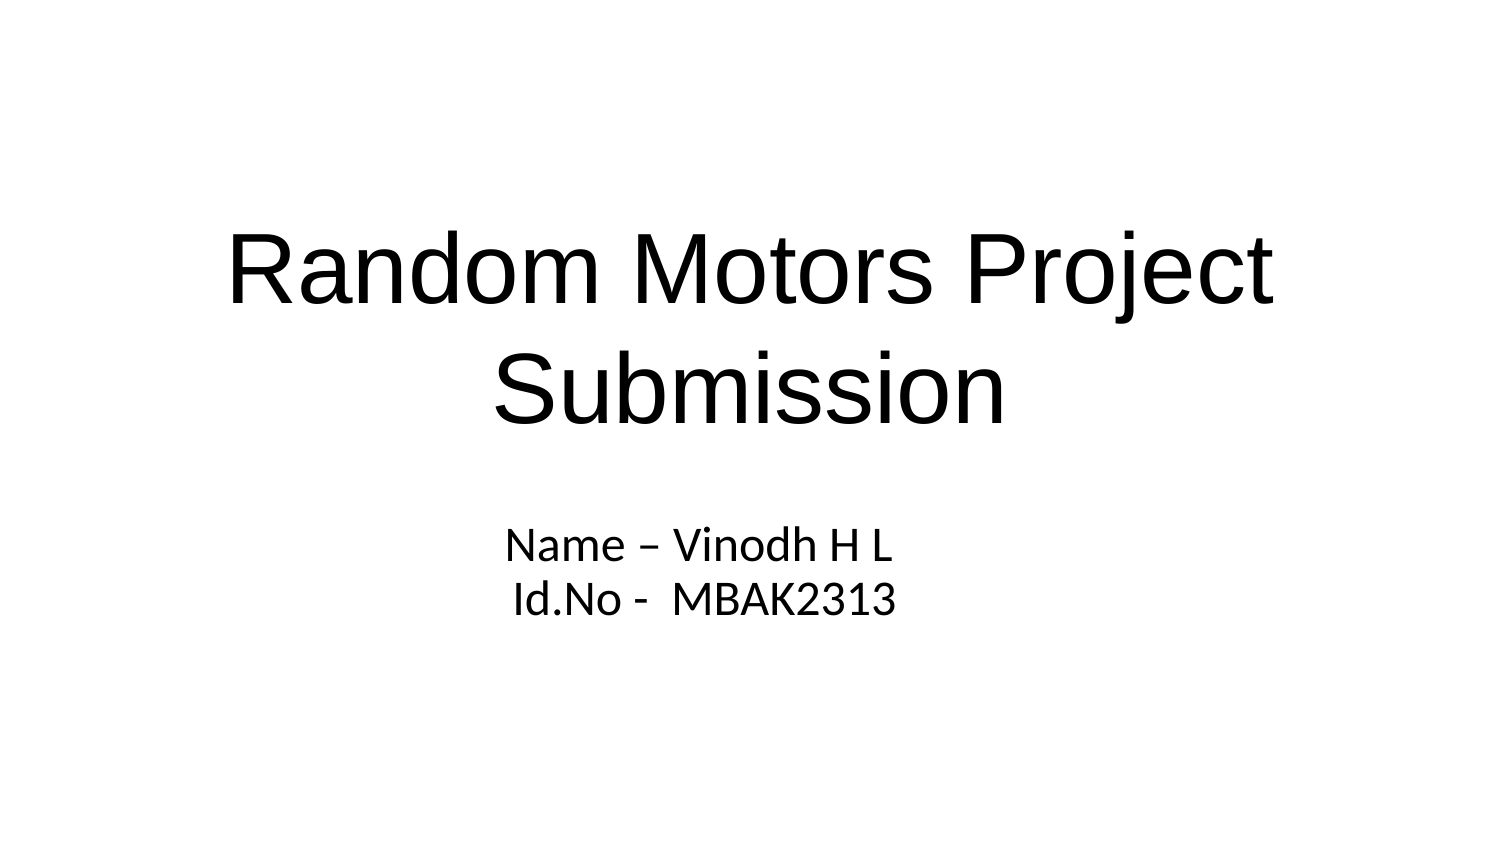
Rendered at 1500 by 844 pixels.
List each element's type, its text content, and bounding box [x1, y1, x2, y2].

title Random Motors Project Submission [51, 122, 1449, 459]
text_box Name – Vinodh H L Id.No - MBAK2313 [0, 510, 1449, 783]
